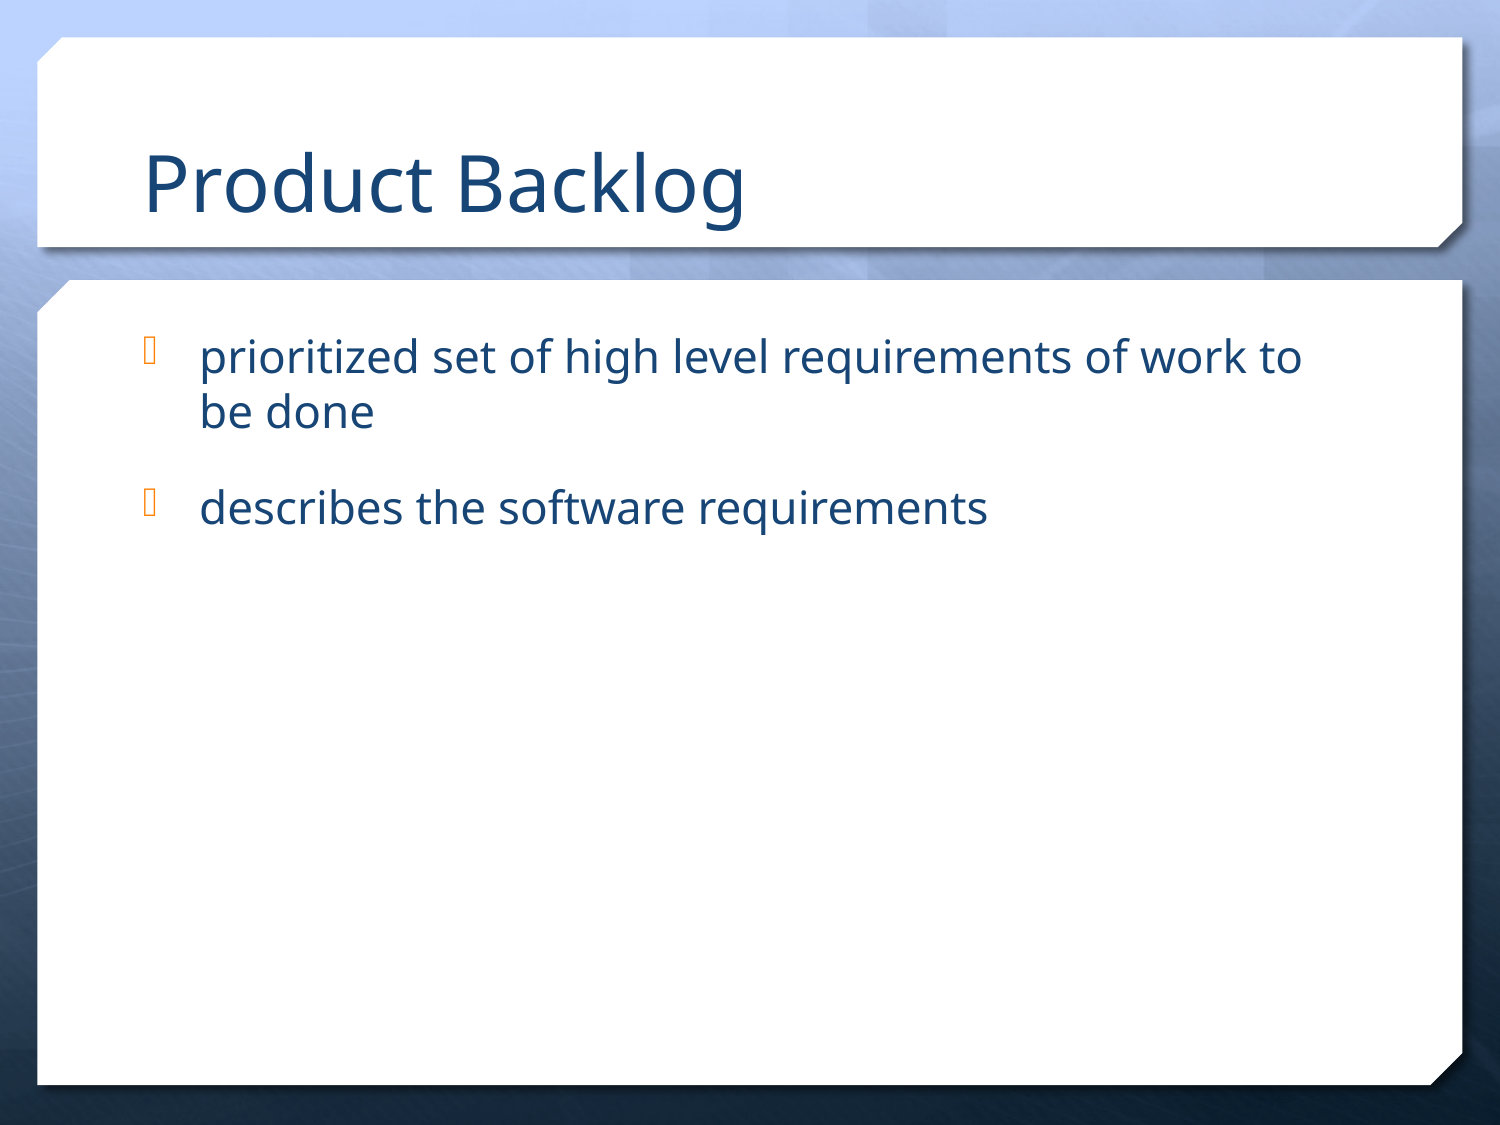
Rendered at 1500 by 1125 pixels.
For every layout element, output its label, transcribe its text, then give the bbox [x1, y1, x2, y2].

title Product Backlog [127, 48, 1372, 236]
list prioritized set of high level requirements of work to be done describes the software requirements [127, 319, 1372, 978]
